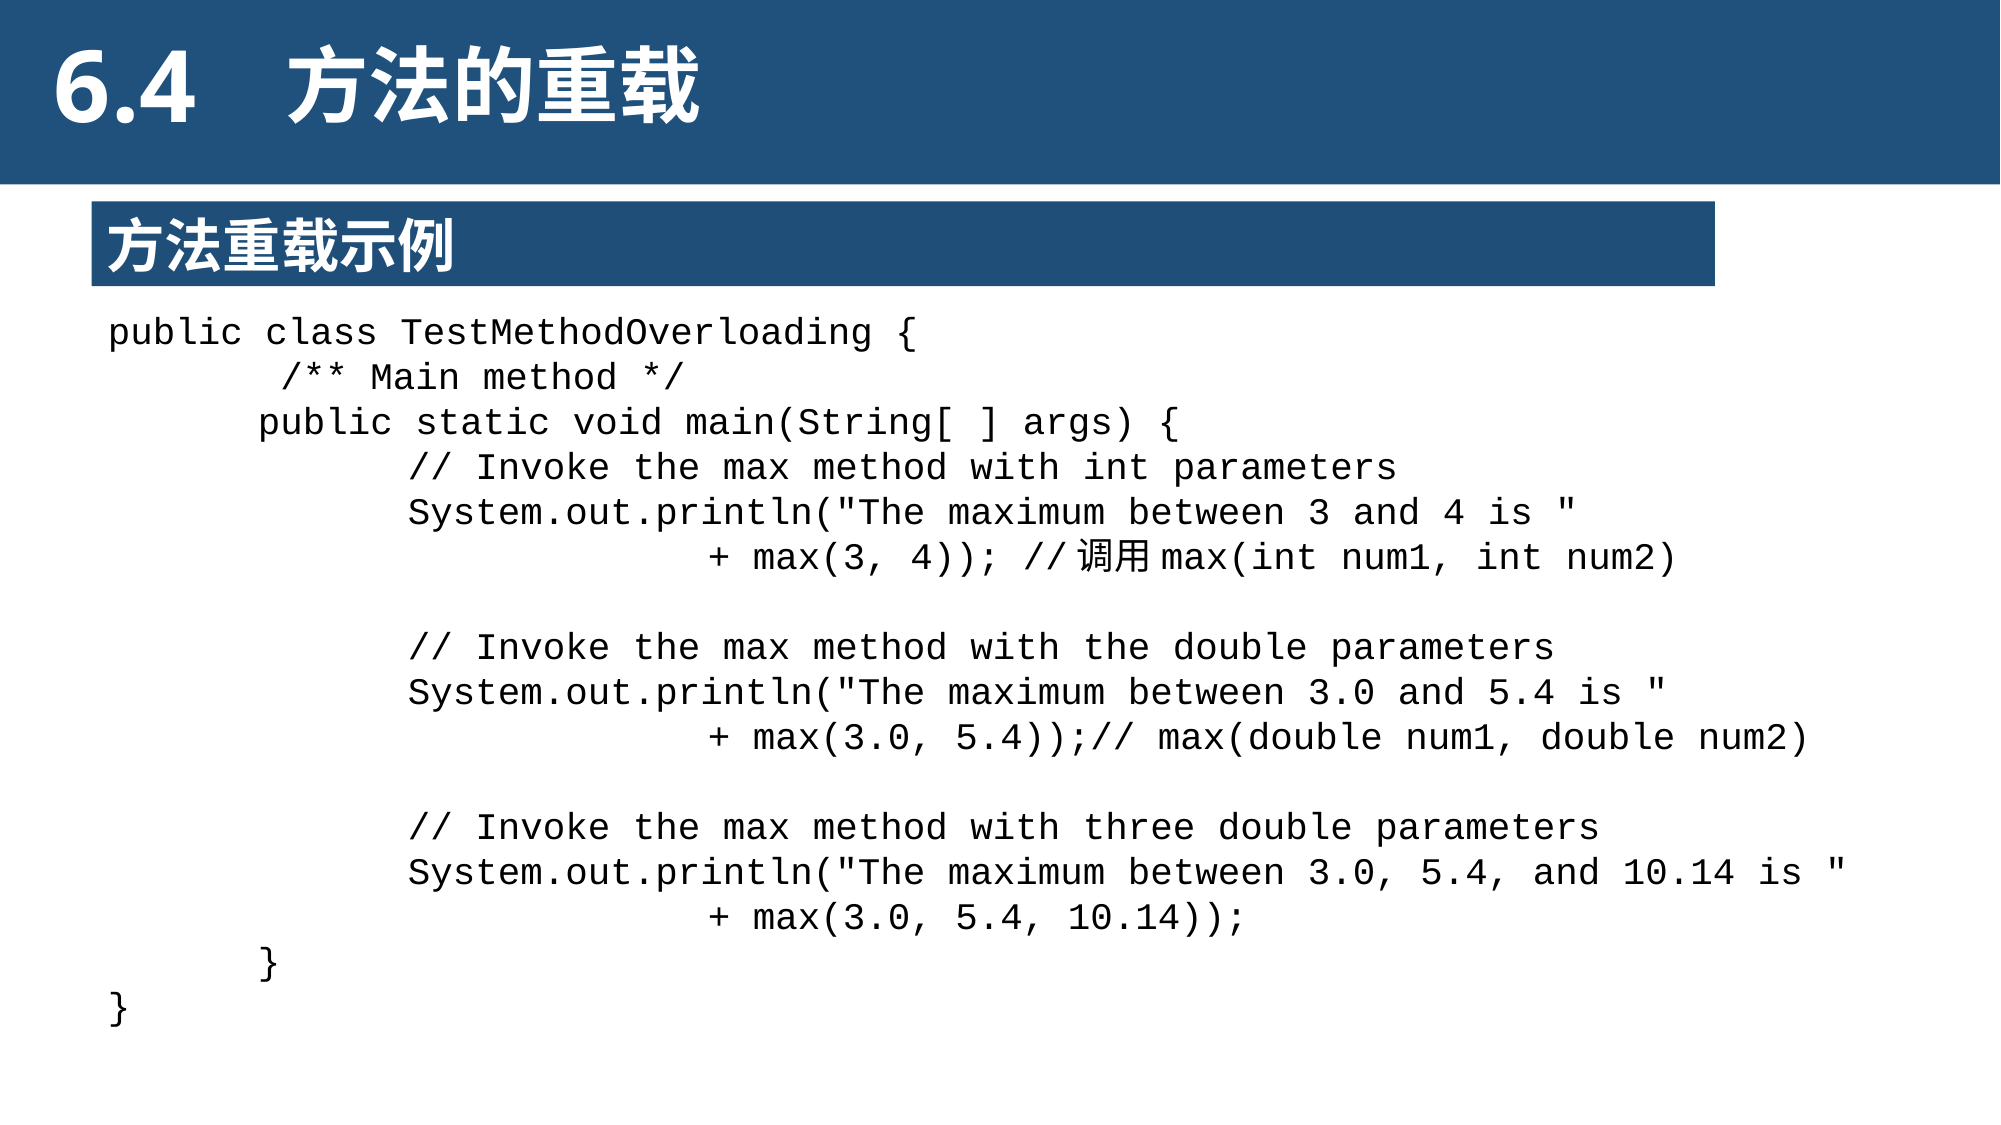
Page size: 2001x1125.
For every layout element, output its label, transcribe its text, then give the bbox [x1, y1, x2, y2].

text_box 方法重载示例 [91, 201, 1715, 287]
list 6.4 [38, 28, 244, 166]
list 方法的重载 [270, 36, 1484, 119]
text_box public class TestMethodOverloading { /** Main method */ public static void main(String[ ] args) { // Invoke the max method with int parameters System.out.println("The maximum between 3 and 4 is " + max(3, 4)); //调用max(int num1, int num2) // Invoke the max method with the double parameters System.out.println("The maximum between 3.0 and 5.4 is " + max(3.0, 5.4));// max(double num1, double num2) // Invoke the max method with three double parameters System.out.println("The maximum between 3.0, 5.4, and 10.14 is " + max(3.0, 5.4, 10.14)); } } [93, 299, 1908, 1035]
